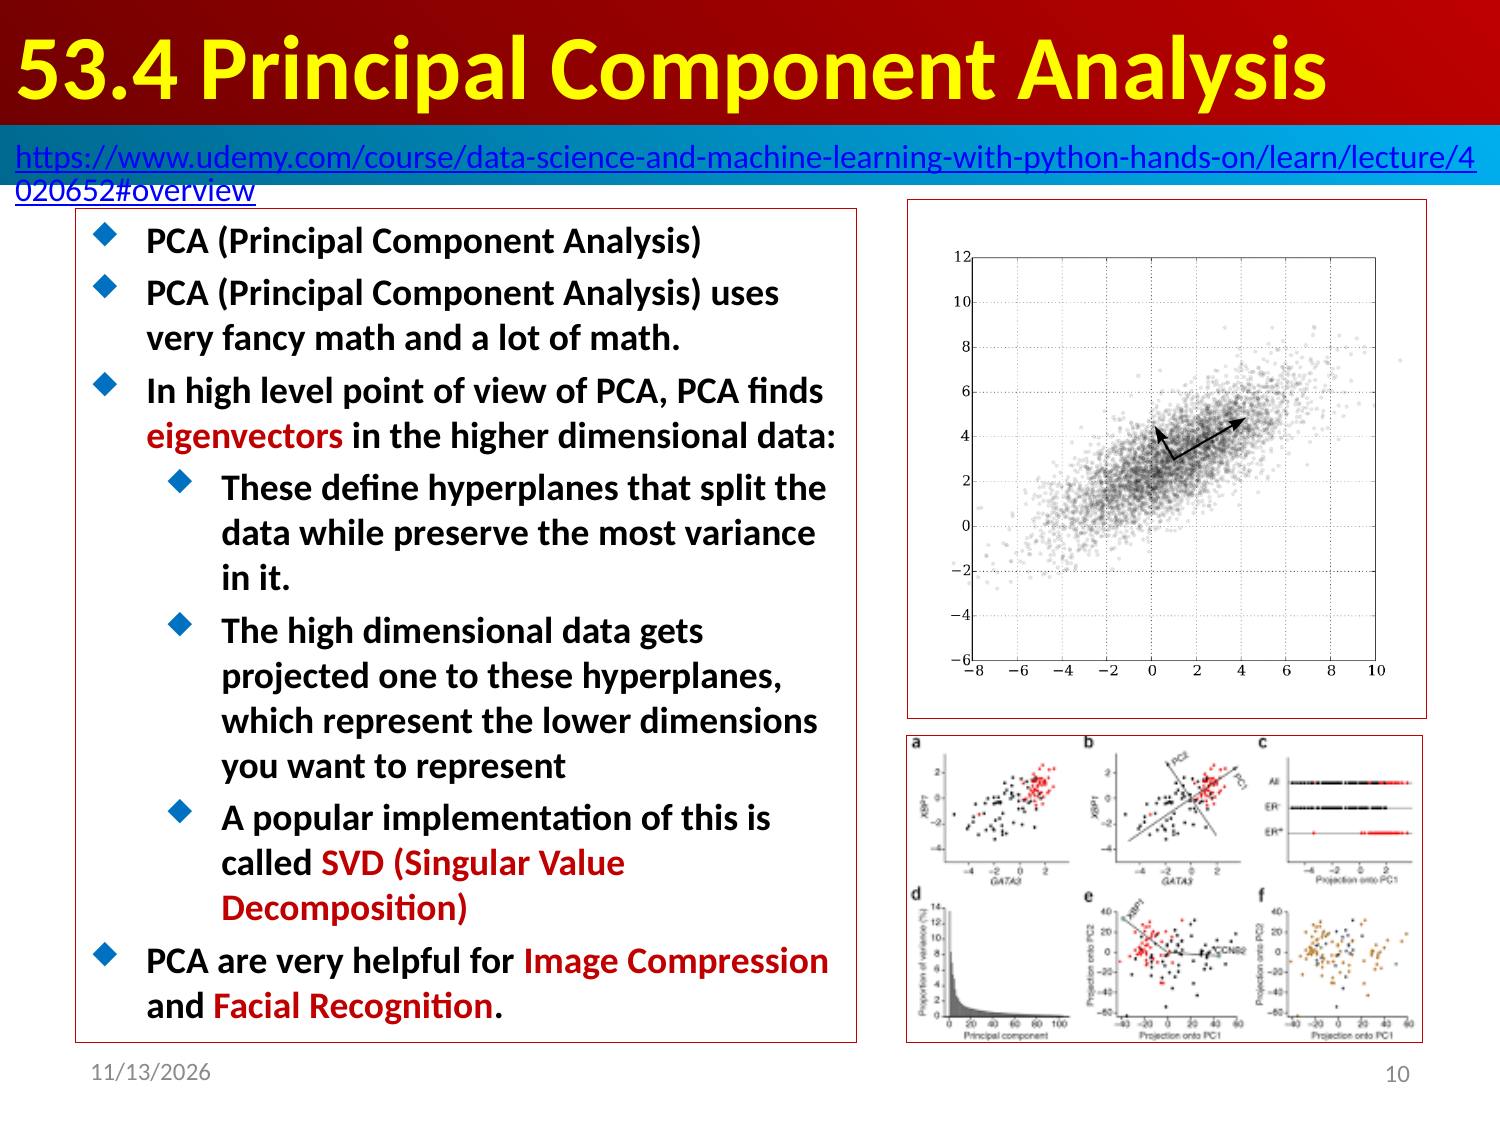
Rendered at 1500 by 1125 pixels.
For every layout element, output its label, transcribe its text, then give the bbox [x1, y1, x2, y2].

picture [905, 735, 1423, 1043]
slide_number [75, 1040, 425, 1101]
text_box https://www.udemy.com/course/data-science-and-machine-learning-with-python-hands-on/learn/lecture/4020652#overview [0, 125, 1500, 185]
title 53.4 Principal Component Analysis [0, 0, 1500, 125]
subtitle PCA (Principal Component Analysis) PCA (Principal Component Analysis) uses very fancy math and a lot of math. In high level point of view of PCA, PCA finds eigenvectors in the higher dimensional data: These define hyperplanes that split the data while preserve the most variance in it. The high dimensional data gets projected one to these hyperplanes, which represent the lower dimensions you want to represent A popular implementation of this is called SVD (Singular Value Decomposition) PCA are very helpful for Image Compression and Facial Recognition. [75, 208, 857, 1043]
slide_number 10 [1074, 1050, 1425, 1103]
picture [907, 199, 1427, 719]
